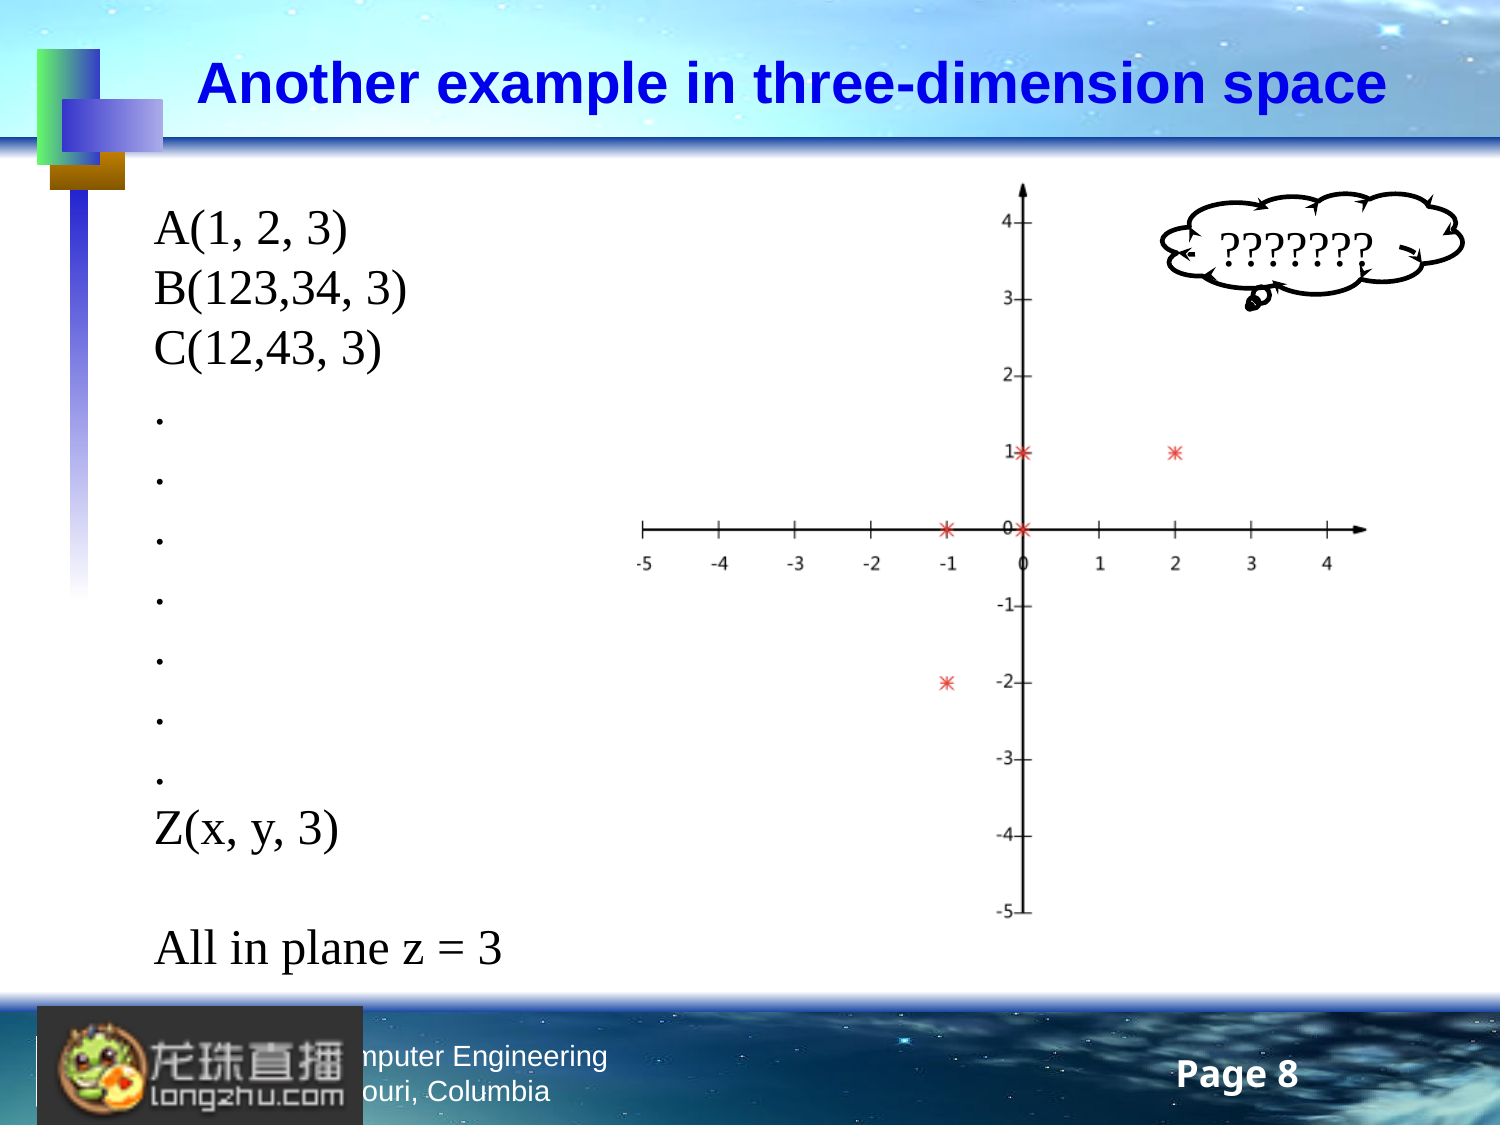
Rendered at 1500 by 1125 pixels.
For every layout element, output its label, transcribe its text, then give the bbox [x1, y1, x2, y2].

picture [0, 1005, 1500, 1125]
text_box A(1, 2, 3) B(123,34, 3) C(12,43, 3) . . . . . . . Z(x, y, 3) All in plane z = 3 [138, 187, 519, 983]
text_box Another example in three-dimension space [182, 37, 1405, 123]
text_box ??????? [1382, 193, 1463, 282]
picture [637, 174, 1379, 920]
